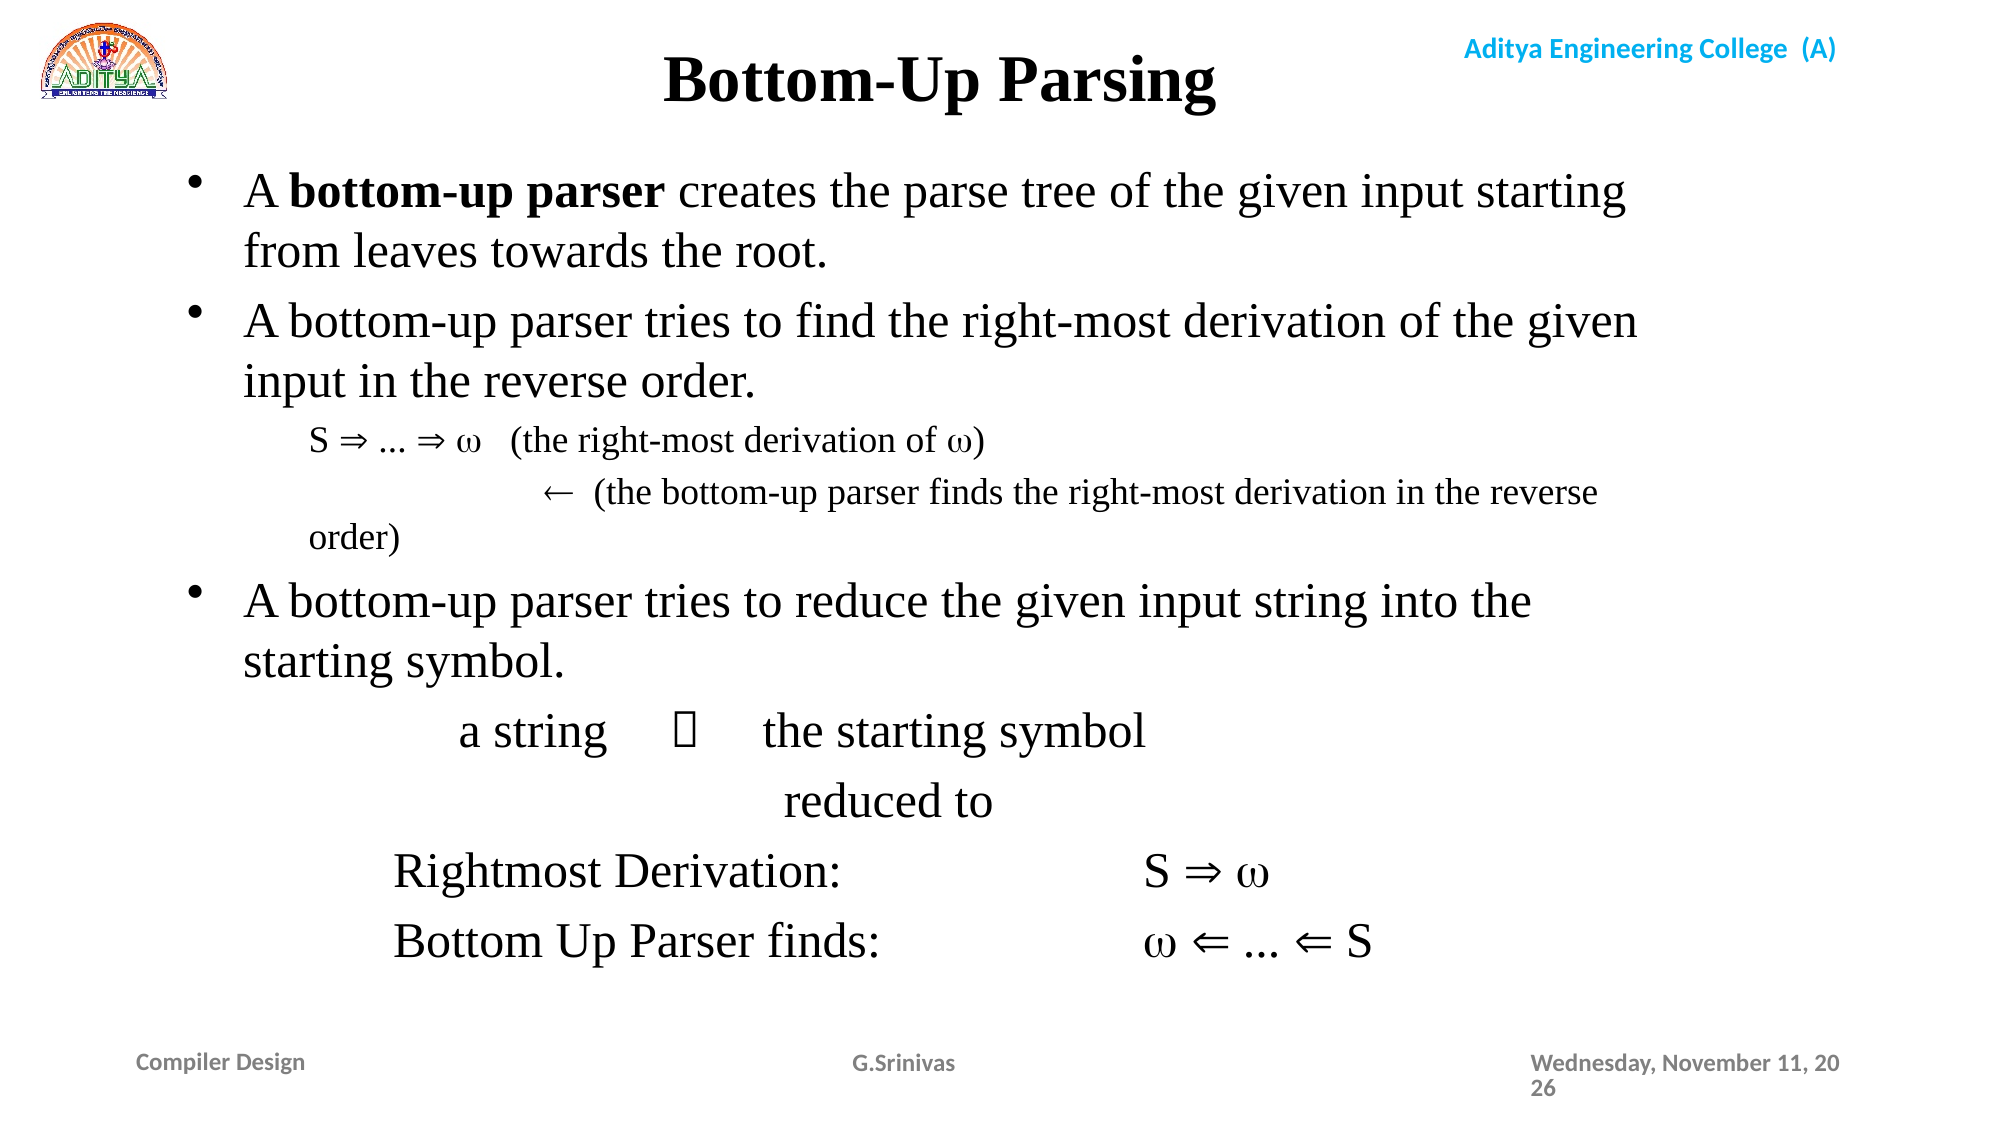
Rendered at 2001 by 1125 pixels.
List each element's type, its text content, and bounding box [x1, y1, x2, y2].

text_box A bottom-up parser creates the parse tree of the given input starting from leaves towards the root. A bottom-up parser tries to find the right-most derivation of the given input in the reverse order. S  ...   (the right-most derivation of )  (the bottom-up parser finds the right-most derivation in the reverse order) A bottom-up parser tries to reduce the given input string into the starting symbol. a string  the starting symbol reduced to Rightmost Derivation: S   Bottom Up Parser finds:   ...  S [171, 149, 1710, 1012]
text_box Bottom-Up Parsing [171, 0, 1710, 149]
picture [39, 22, 168, 99]
footer G.Srinivas [678, 1031, 1129, 1092]
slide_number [1515, 1031, 1861, 1092]
